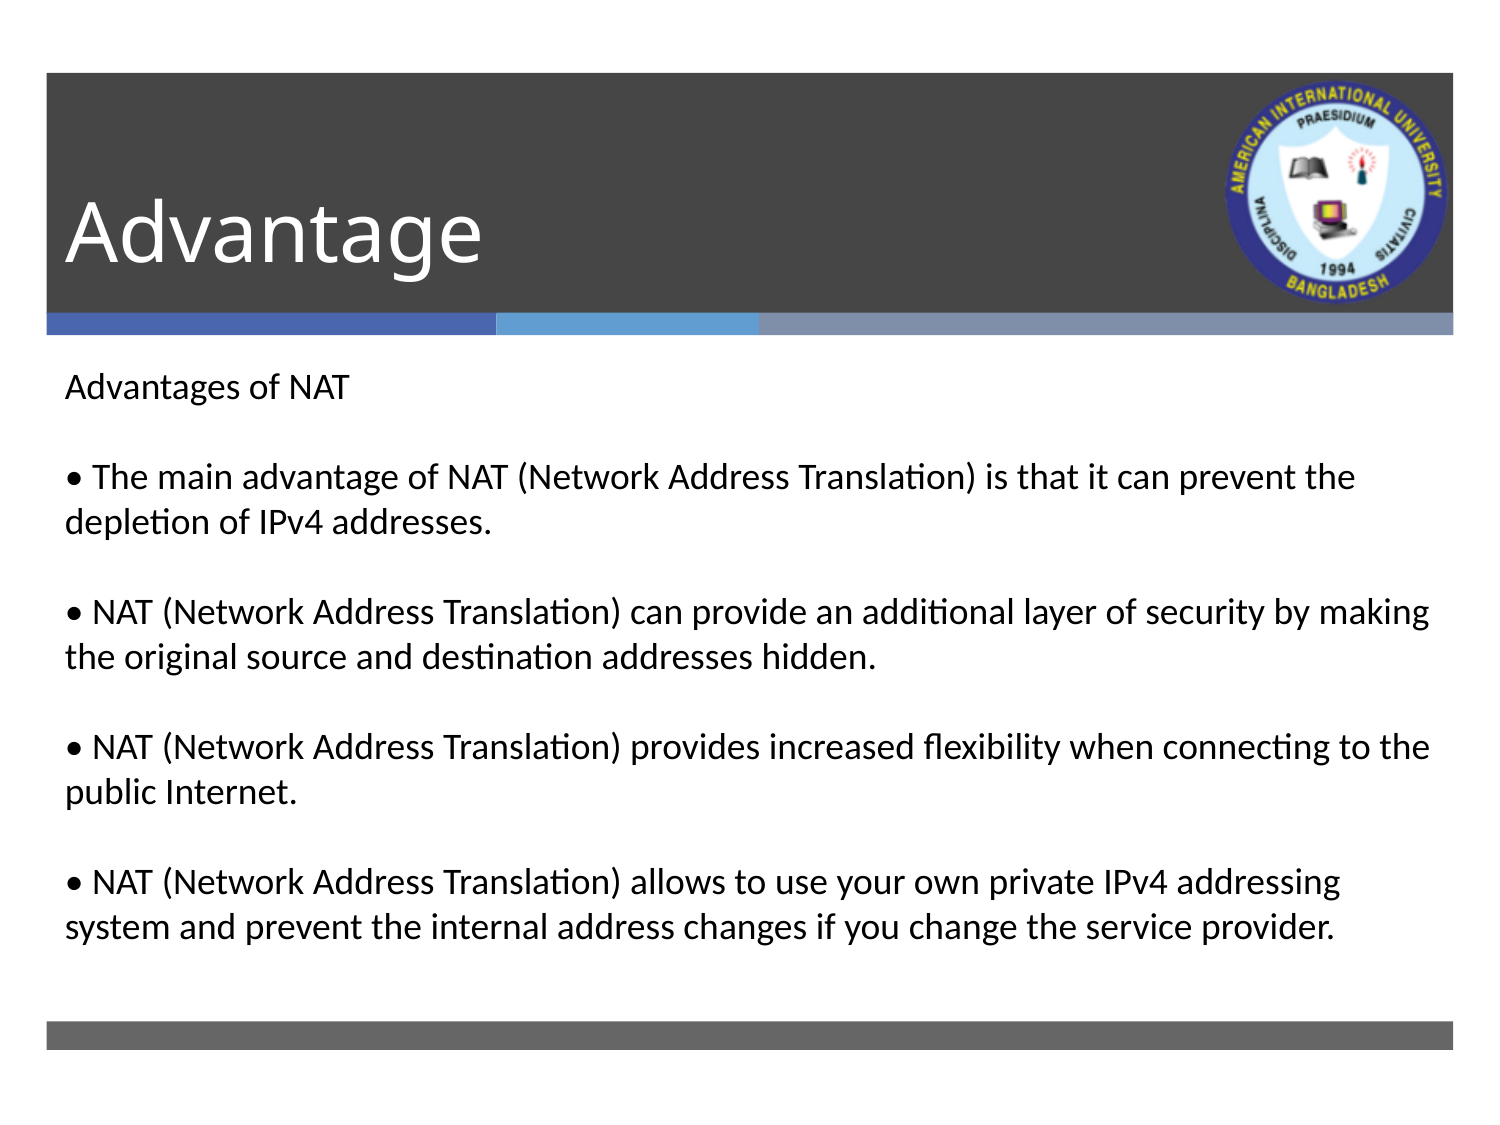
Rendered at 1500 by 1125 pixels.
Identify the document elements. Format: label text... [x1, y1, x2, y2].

title Advantage [50, 107, 1331, 287]
picture [1220, 75, 1454, 310]
text_box Advantages of NAT • The main advantage of NAT (Network Address Translation) is that it can prevent the depletion of IPv4 addresses. • NAT (Network Address Translation) can provide an additional layer of security by making the original source and destination addresses hidden. • NAT (Network Address Translation) provides increased flexibility when connecting to the public Internet. • NAT (Network Address Translation) allows to use your own private IPv4 addressing system and prevent the internal address changes if you change the service provider. [50, 354, 1453, 955]
